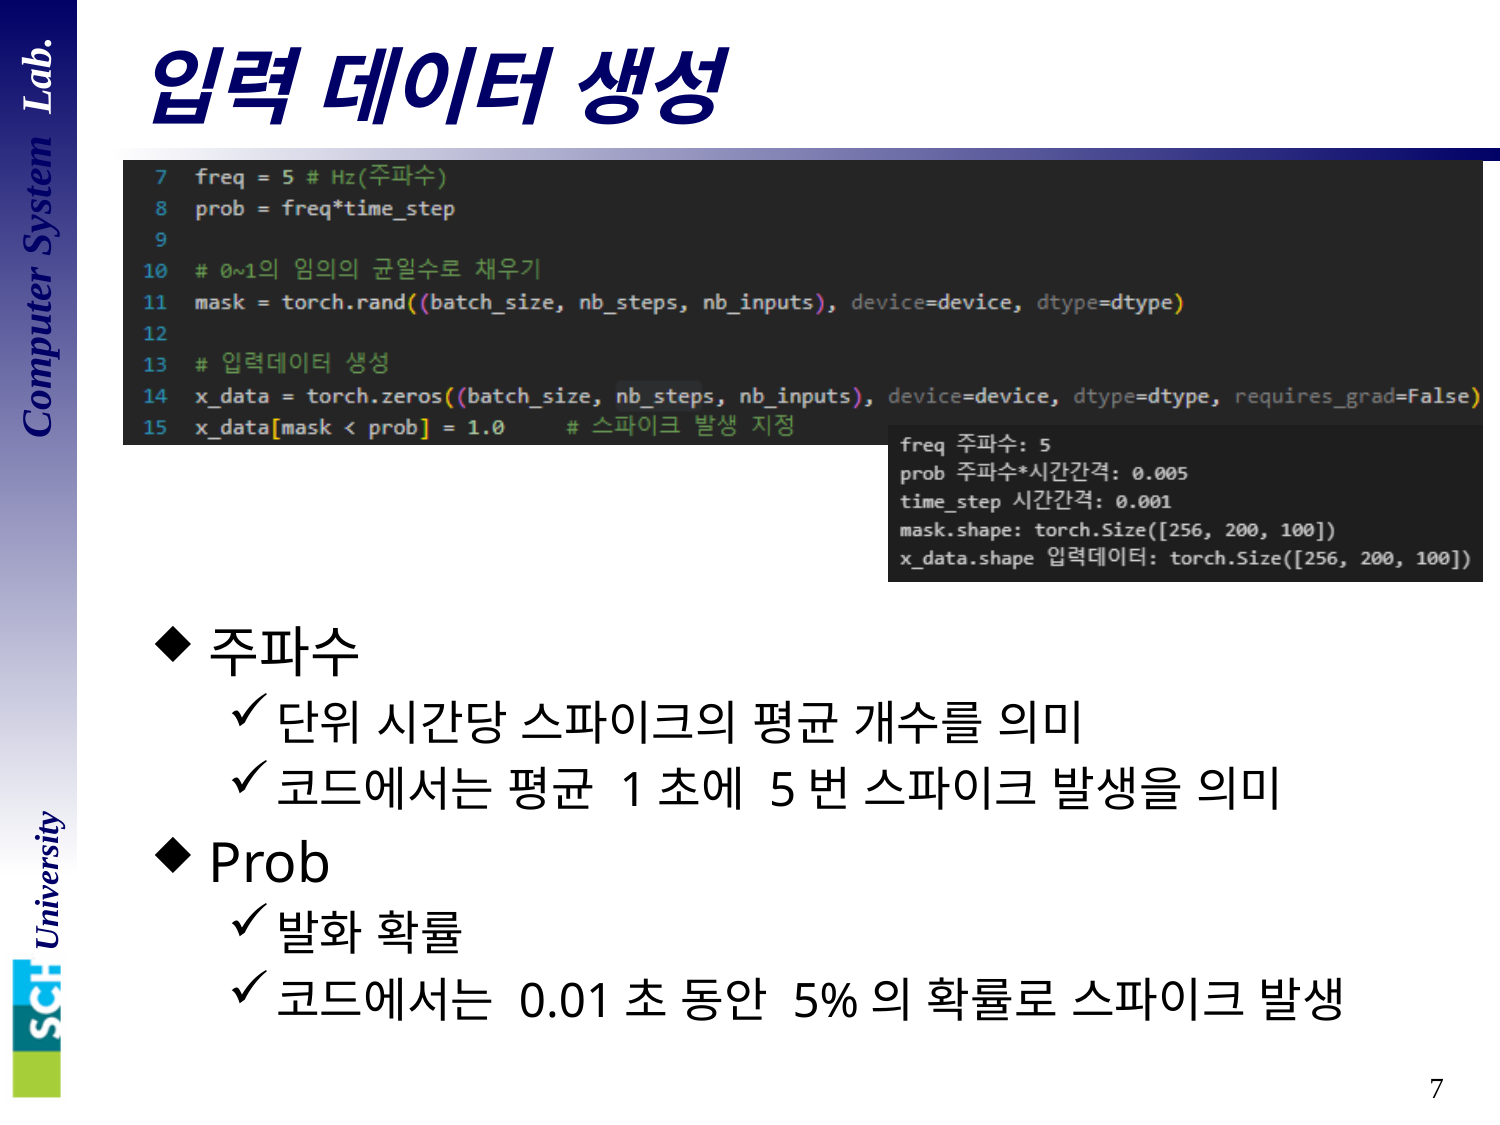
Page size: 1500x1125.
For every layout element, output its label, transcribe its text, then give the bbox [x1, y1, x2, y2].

picture [123, 160, 1483, 582]
list 주파수 단위 시간당 스파이크의 평균 개수를 의미 코드에서는 평균 1초에 5번 스파이크 발생을 의미 Prob 발화 확률 코드에서는 0.01초 동안 5%의 확률로 스파이크 발생 [135, 609, 1448, 1038]
title 입력 데이터 생성 [123, 25, 1460, 143]
picture [5, 952, 69, 1104]
